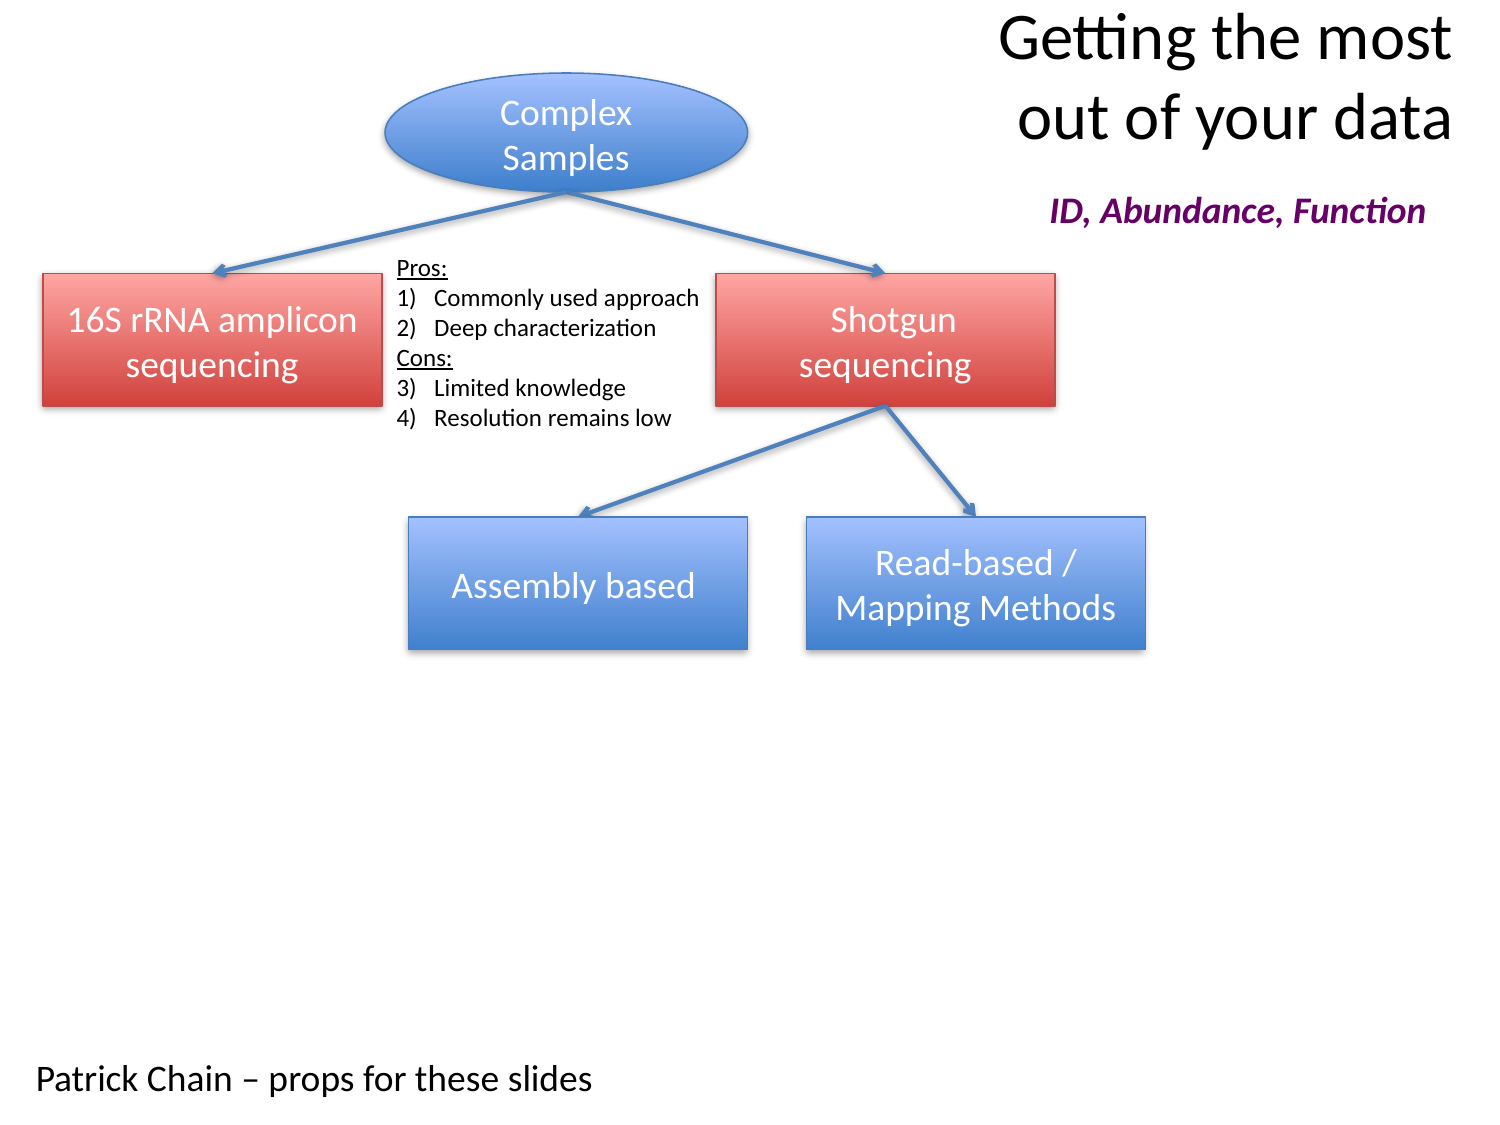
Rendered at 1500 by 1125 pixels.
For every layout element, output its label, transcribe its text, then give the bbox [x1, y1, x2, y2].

text_box Shotgun sequencing [716, 273, 1056, 407]
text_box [212, 191, 567, 274]
text_box Patrick Chain – props for these slides [21, 1046, 609, 1107]
text_box Complex Samples [384, 72, 749, 190]
text_box Pros: Commonly used approach Deep characterization Cons: Limited knowledge Resolution remains low [381, 282, 716, 439]
text_box Read-based / Mapping Methods [806, 516, 1146, 650]
text_box 16S rRNA amplicon sequencing [42, 273, 381, 407]
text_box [885, 405, 977, 518]
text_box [577, 405, 884, 518]
text_box ID, Abundance, Function [1034, 178, 1442, 239]
title Getting the most out of your data [950, 33, 1469, 113]
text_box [567, 191, 886, 274]
text_box Assembly based [408, 516, 748, 650]
